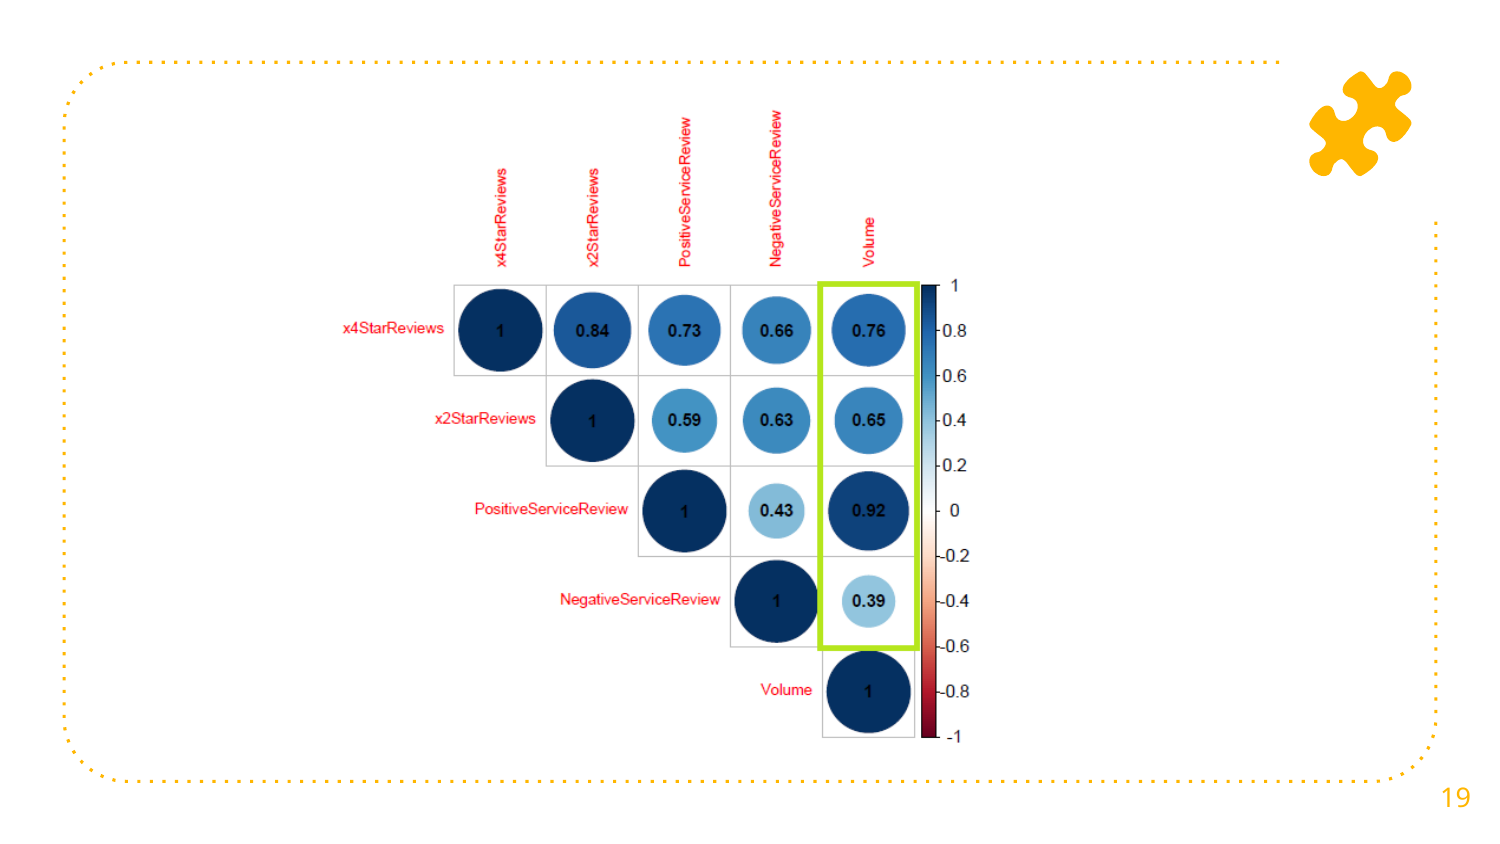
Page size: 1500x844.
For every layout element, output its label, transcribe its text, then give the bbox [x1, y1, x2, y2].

picture [332, 98, 972, 746]
text_box [1309, 71, 1412, 177]
slide_number 19 [1411, 753, 1500, 844]
